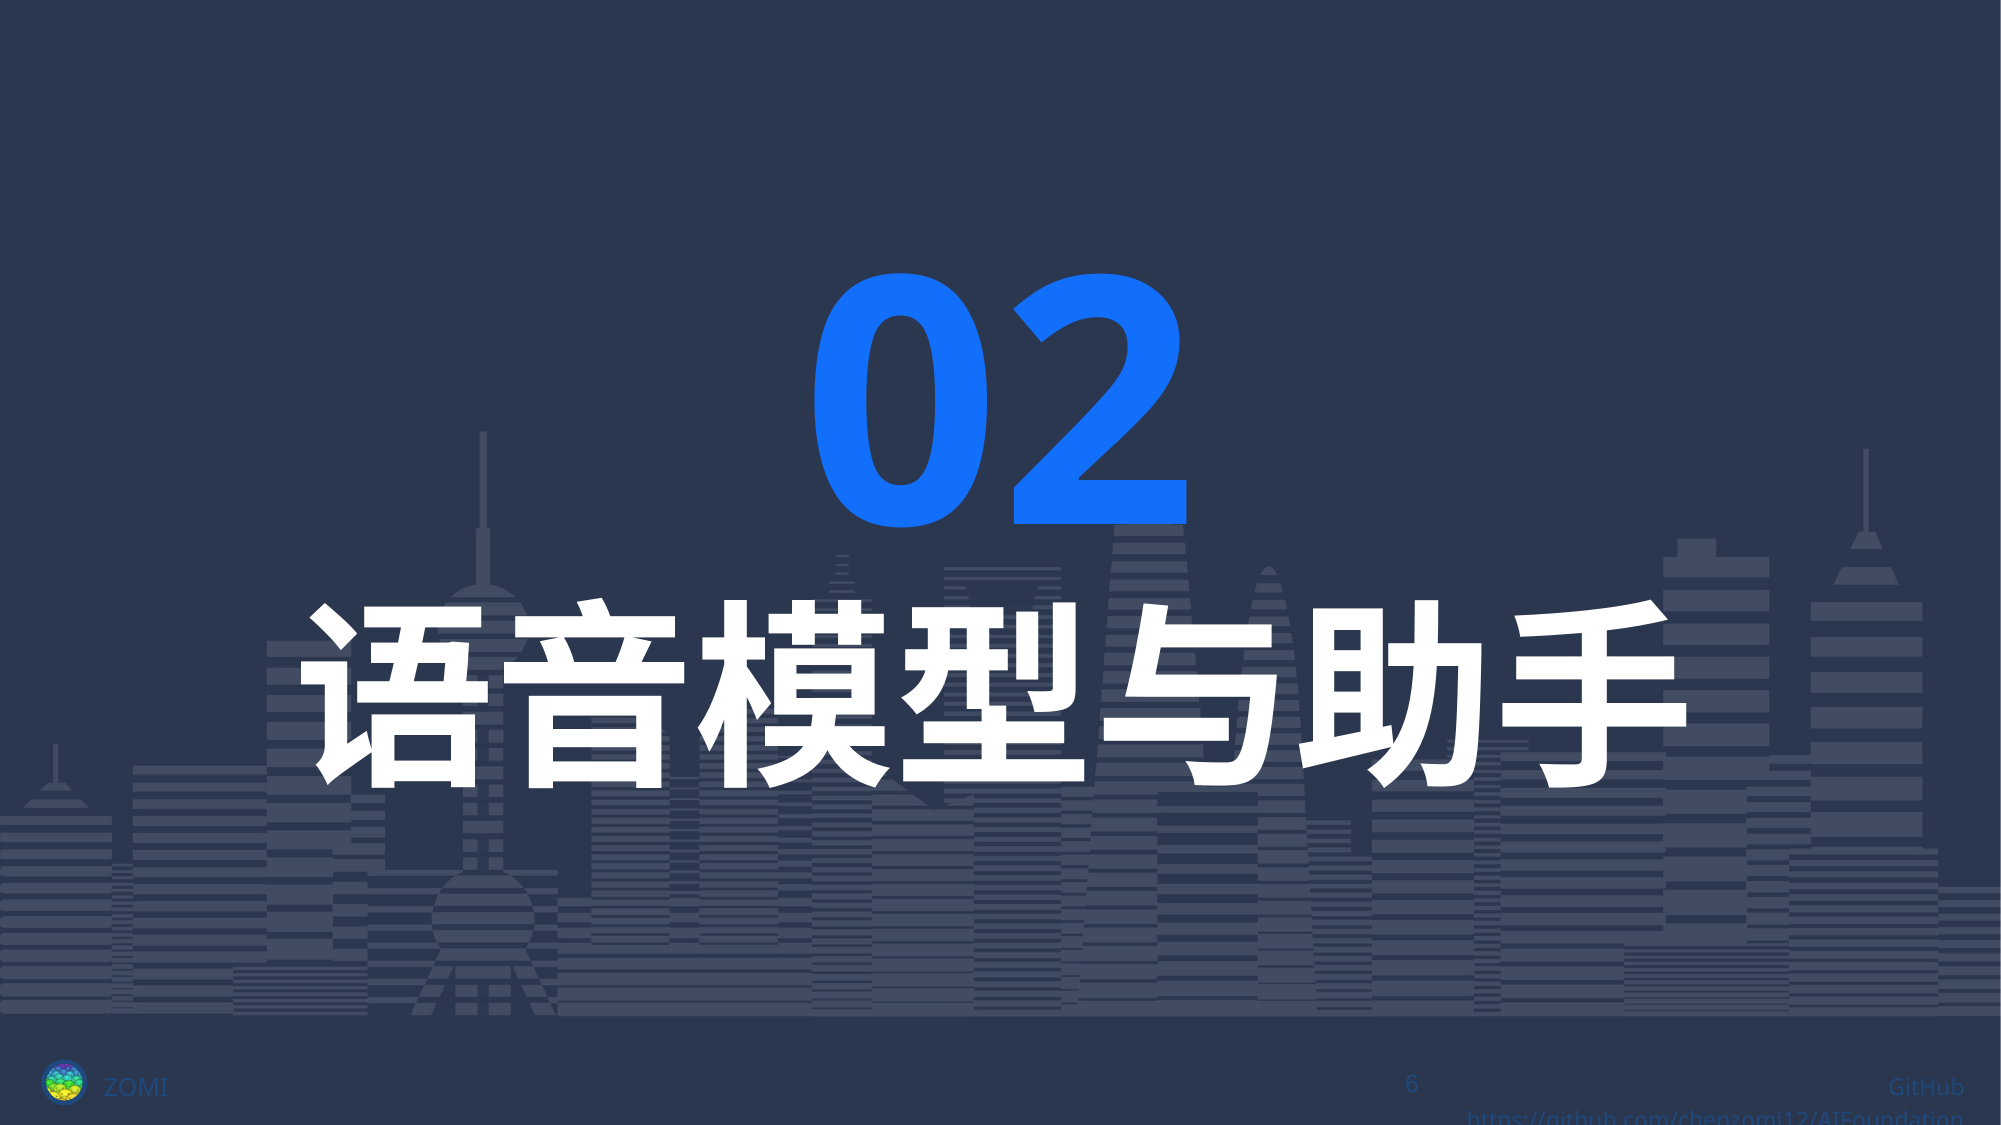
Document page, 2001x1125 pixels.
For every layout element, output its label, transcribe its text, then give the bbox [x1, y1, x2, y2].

picture [1637, 1117, 1645, 1125]
picture [1606, 1117, 1613, 1125]
picture [1501, 1117, 1508, 1125]
text_box 02 [787, 171, 1213, 394]
picture [1652, 1117, 1658, 1125]
picture [1470, 1117, 1476, 1125]
picture [1759, 1117, 1765, 1125]
picture [1938, 1117, 1946, 1125]
picture [1953, 1117, 1959, 1125]
picture [1693, 1117, 1699, 1125]
picture [1720, 1117, 1726, 1125]
picture [1548, 1117, 1555, 1125]
picture [0, 0, 2001, 1125]
picture [1744, 1117, 1752, 1125]
list 语音模型与助手 [79, 394, 1910, 986]
picture [1884, 1117, 1890, 1125]
picture [1897, 1117, 1904, 1125]
picture [1578, 1117, 1584, 1125]
picture [1855, 1117, 1863, 1125]
